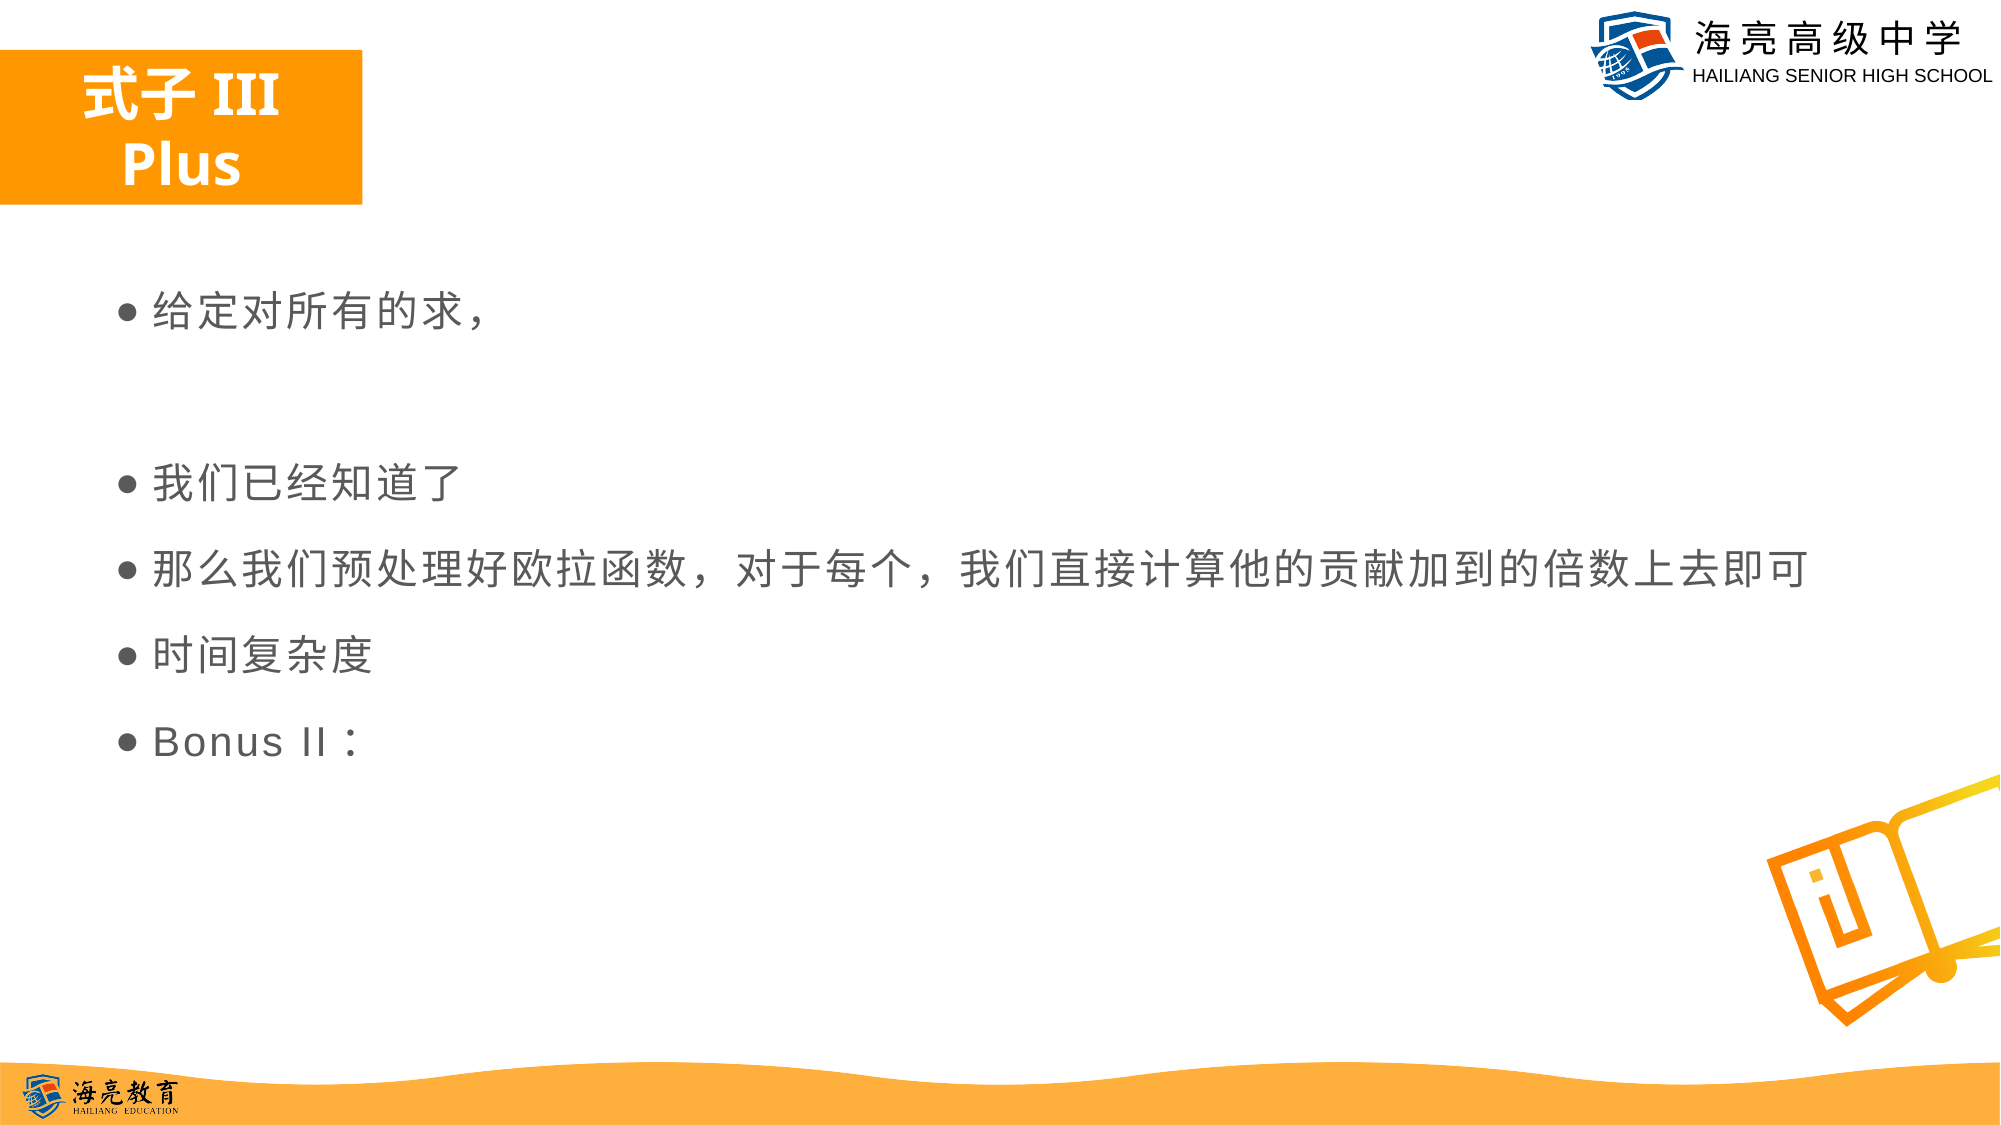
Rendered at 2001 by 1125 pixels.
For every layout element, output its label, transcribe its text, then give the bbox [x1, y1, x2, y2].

picture [0, 1062, 2000, 1125]
text_box [241, 207, 2000, 950]
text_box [1590, 7, 2000, 100]
picture [1766, 772, 2000, 1027]
text_box 式子III Plus [0, 49, 363, 205]
